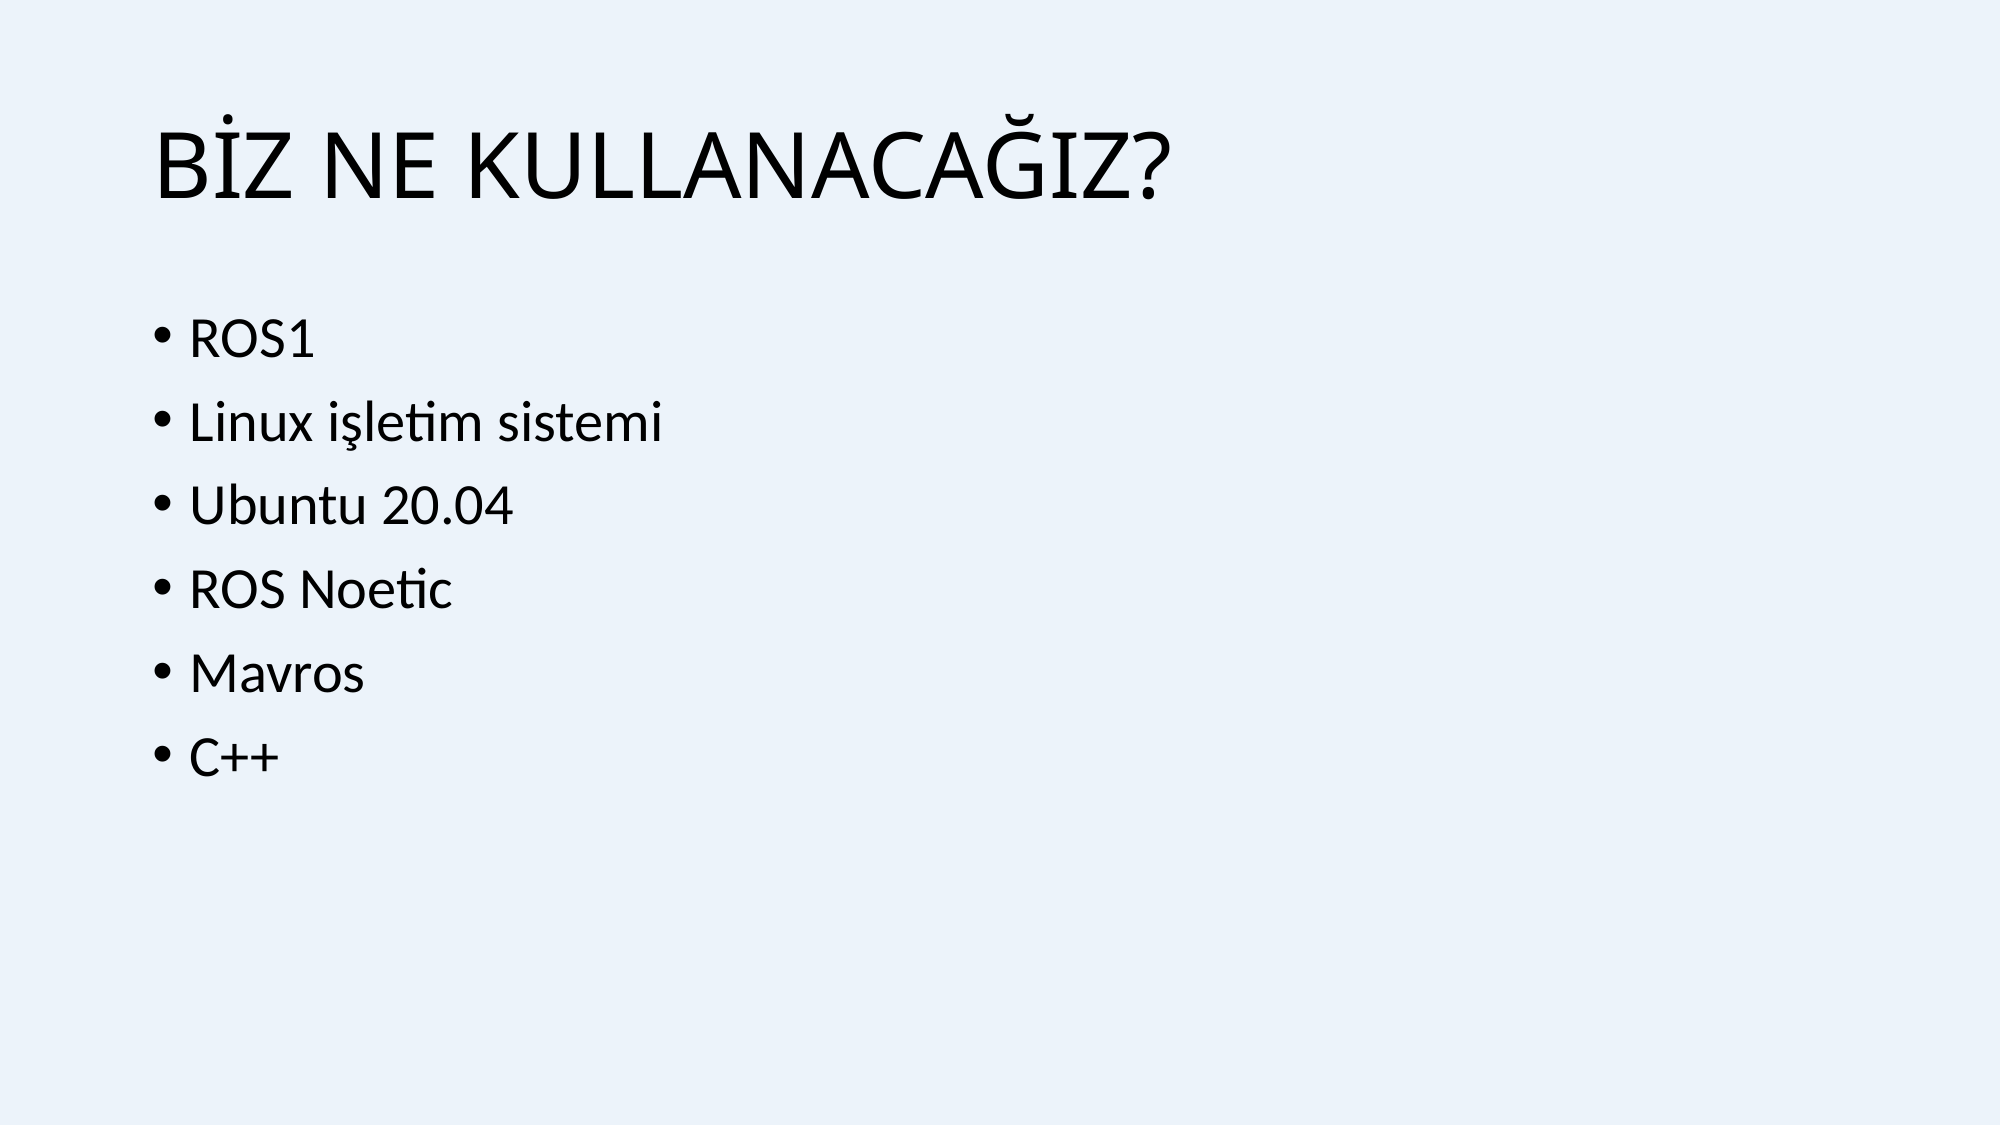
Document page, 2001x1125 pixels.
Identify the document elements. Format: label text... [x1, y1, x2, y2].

title BİZ NE KULLANACAĞIZ? [137, 59, 1863, 278]
list ROS1 Linux işletim sistemi Ubuntu 20.04 ROS Noetic Mavros C++ [137, 299, 1863, 1014]
